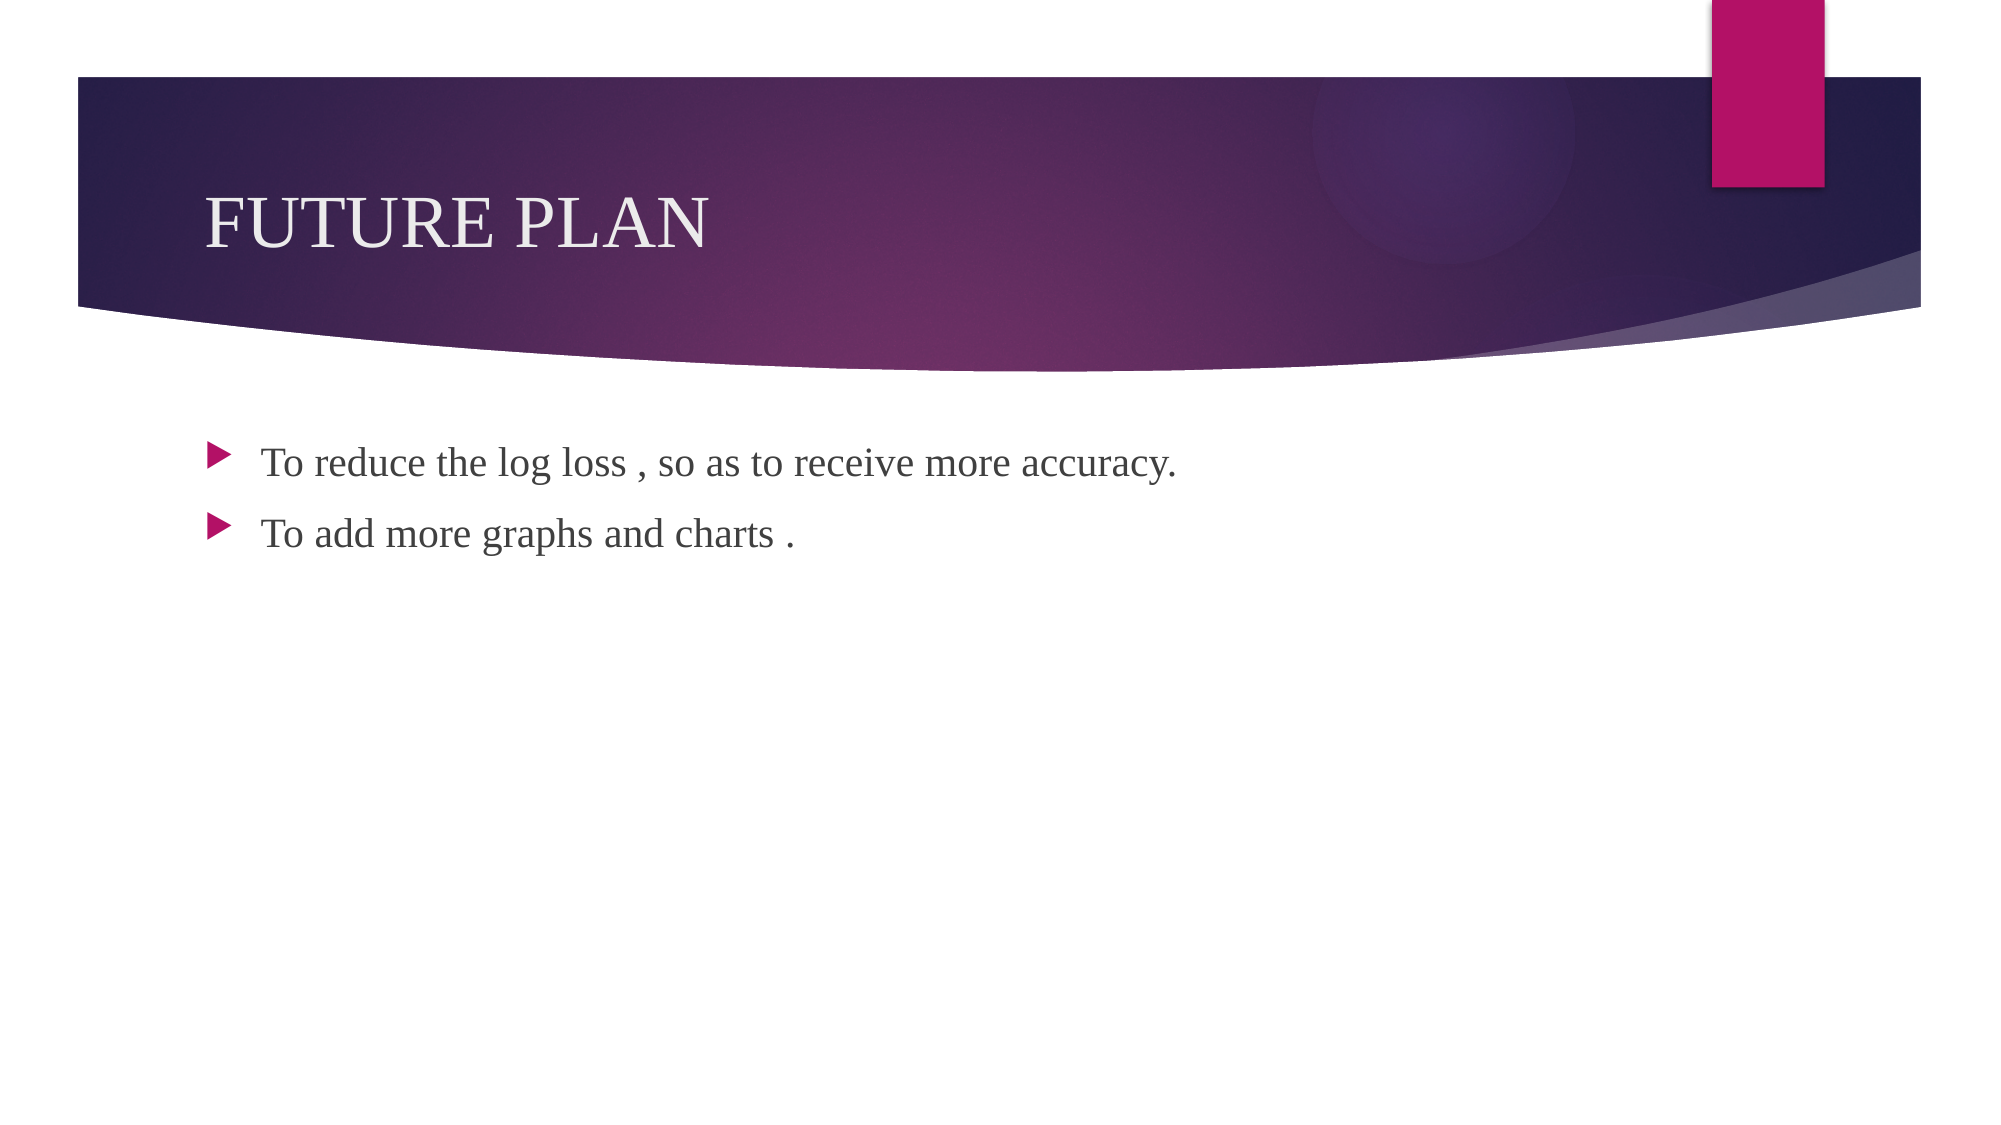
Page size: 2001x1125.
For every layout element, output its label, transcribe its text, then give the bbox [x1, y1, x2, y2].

title FUTURE PLAN [189, 159, 1627, 276]
list To reduce the log loss , so as to receive more accuracy. To add more graphs and charts . [189, 427, 1638, 988]
